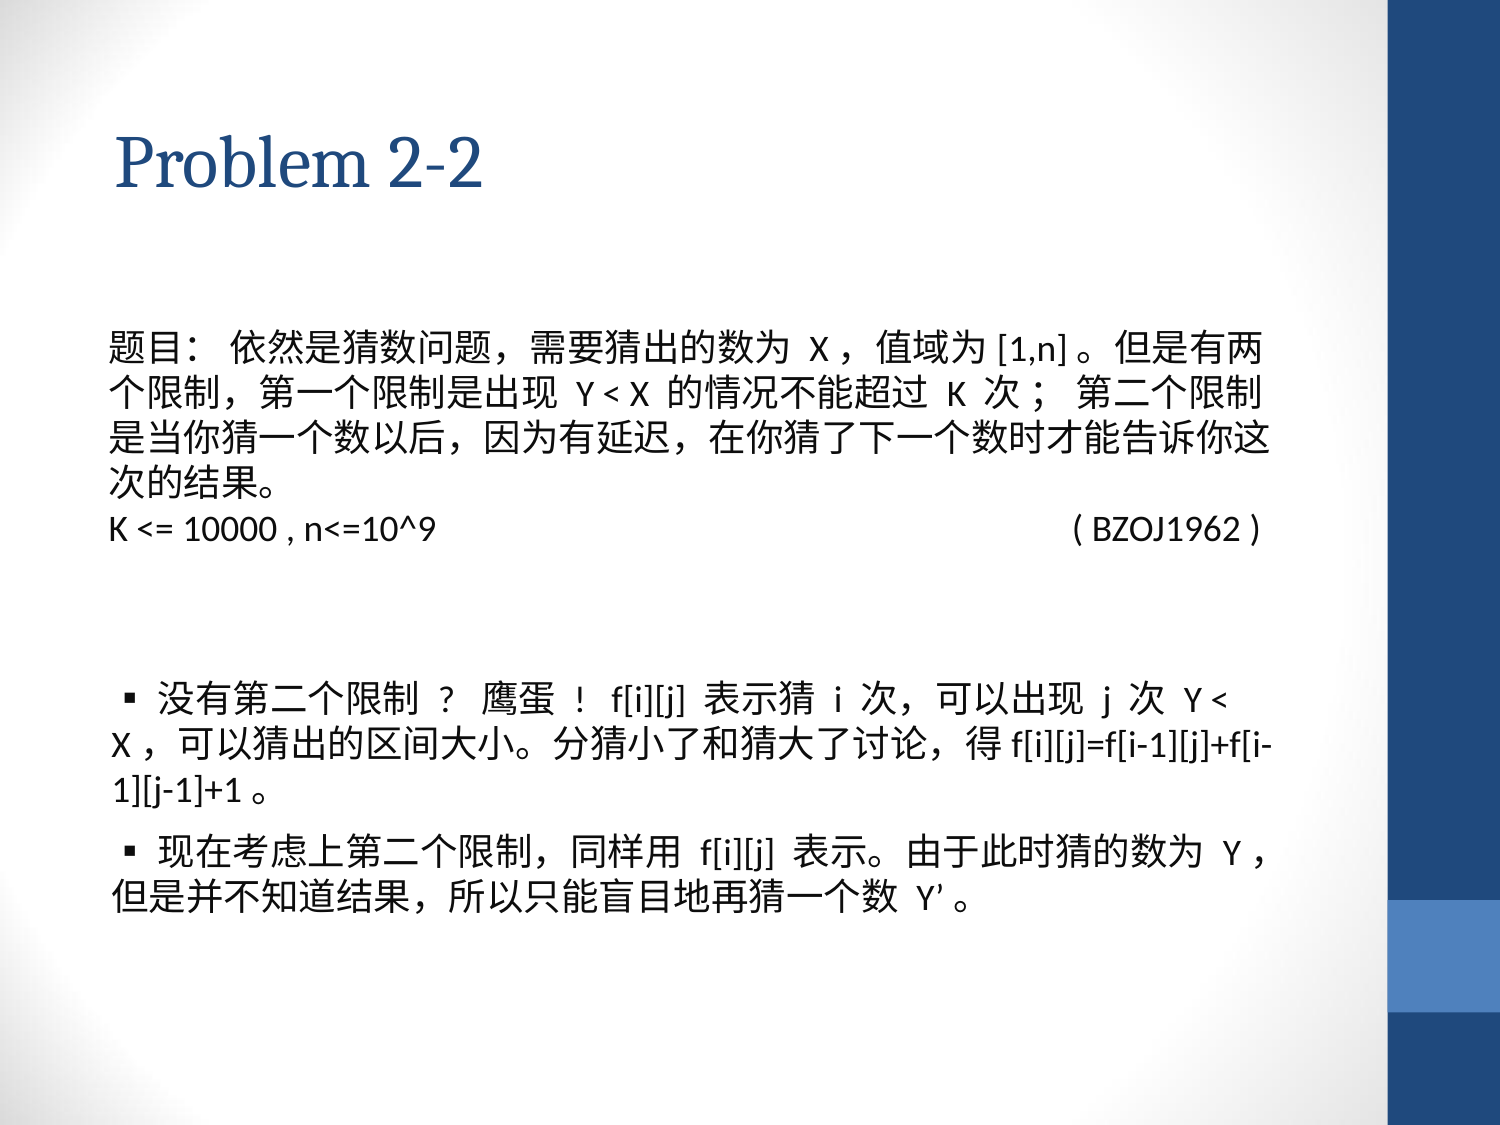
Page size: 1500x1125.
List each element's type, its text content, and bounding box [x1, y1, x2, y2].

text_box ▪现在考虑上第二个限制，同样用 f[i][j] 表示。由于此时猜的数为 Y，但是并不知道结果，所以只能盲目地再猜一个数 Y’。 [96, 820, 1304, 925]
picture [0, 0, 1387, 1125]
text_box Problem 2-2 [99, 105, 1307, 211]
text_box 题目： 依然是猜数问题，需要猜出的数为 X，值域为[1,n]。但是有两个限制，第一个限制是出现 Y < X 的情况不能超过 K 次 ； 第二个限制是当你猜一个数以后，因为有延迟，在你猜了下一个数时才能告诉你这次的结果。 K <= 10000 , n<=10^9 ( BZOJ1962 ) [93, 316, 1301, 557]
text_box ▪没有第二个限制 ? 鹰蛋 ! f[i][j] 表示猜 i 次，可以出现 j 次 Y < X，可以猜出的区间大小。分猜小了和猜大了讨论，得f[i][j]=f[i-1][j]+f[i-1][j-1]+1。 [96, 667, 1304, 818]
